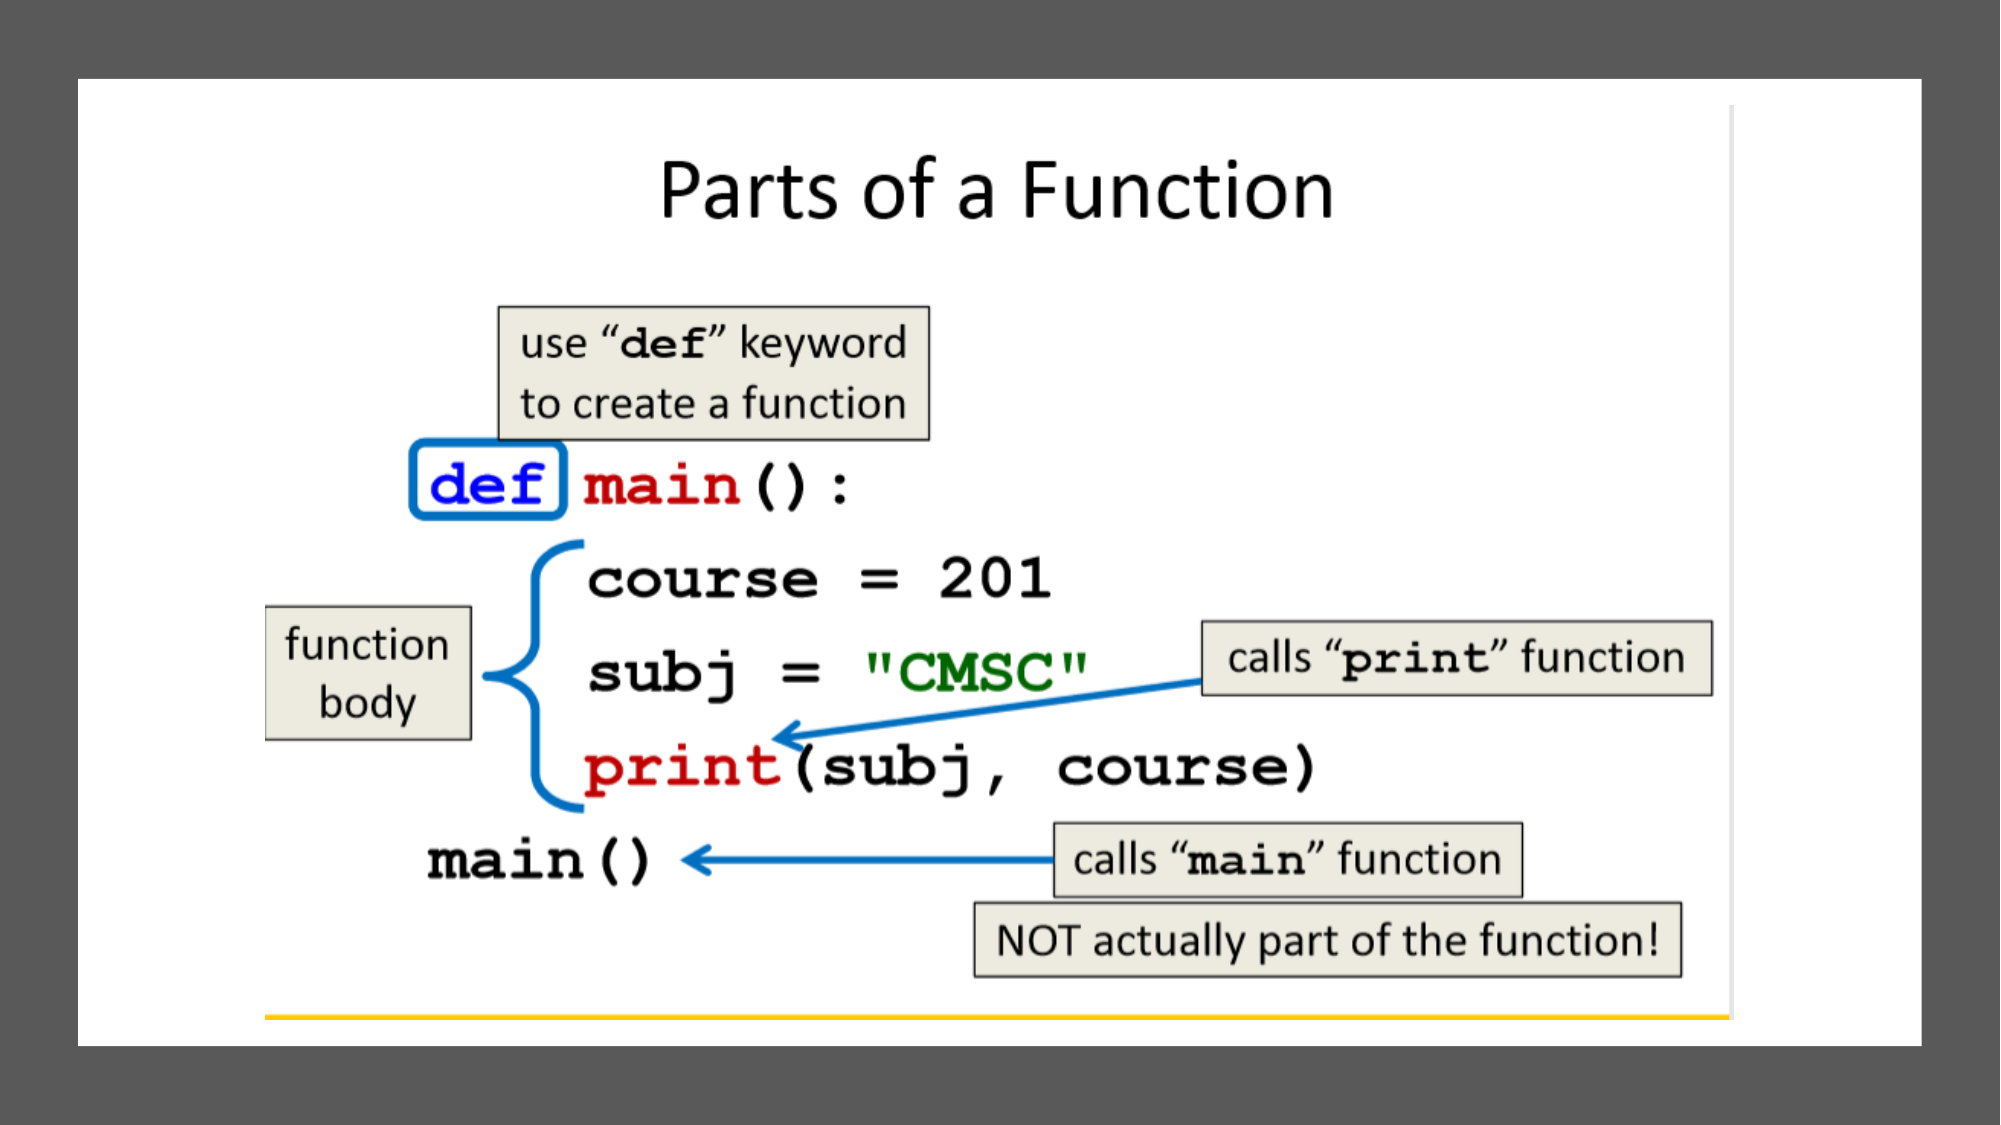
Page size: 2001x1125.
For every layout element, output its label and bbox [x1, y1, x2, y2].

text_box [0, 0, 2000, 1125]
list [265, 105, 1734, 1020]
text_box [77, 78, 1923, 1047]
